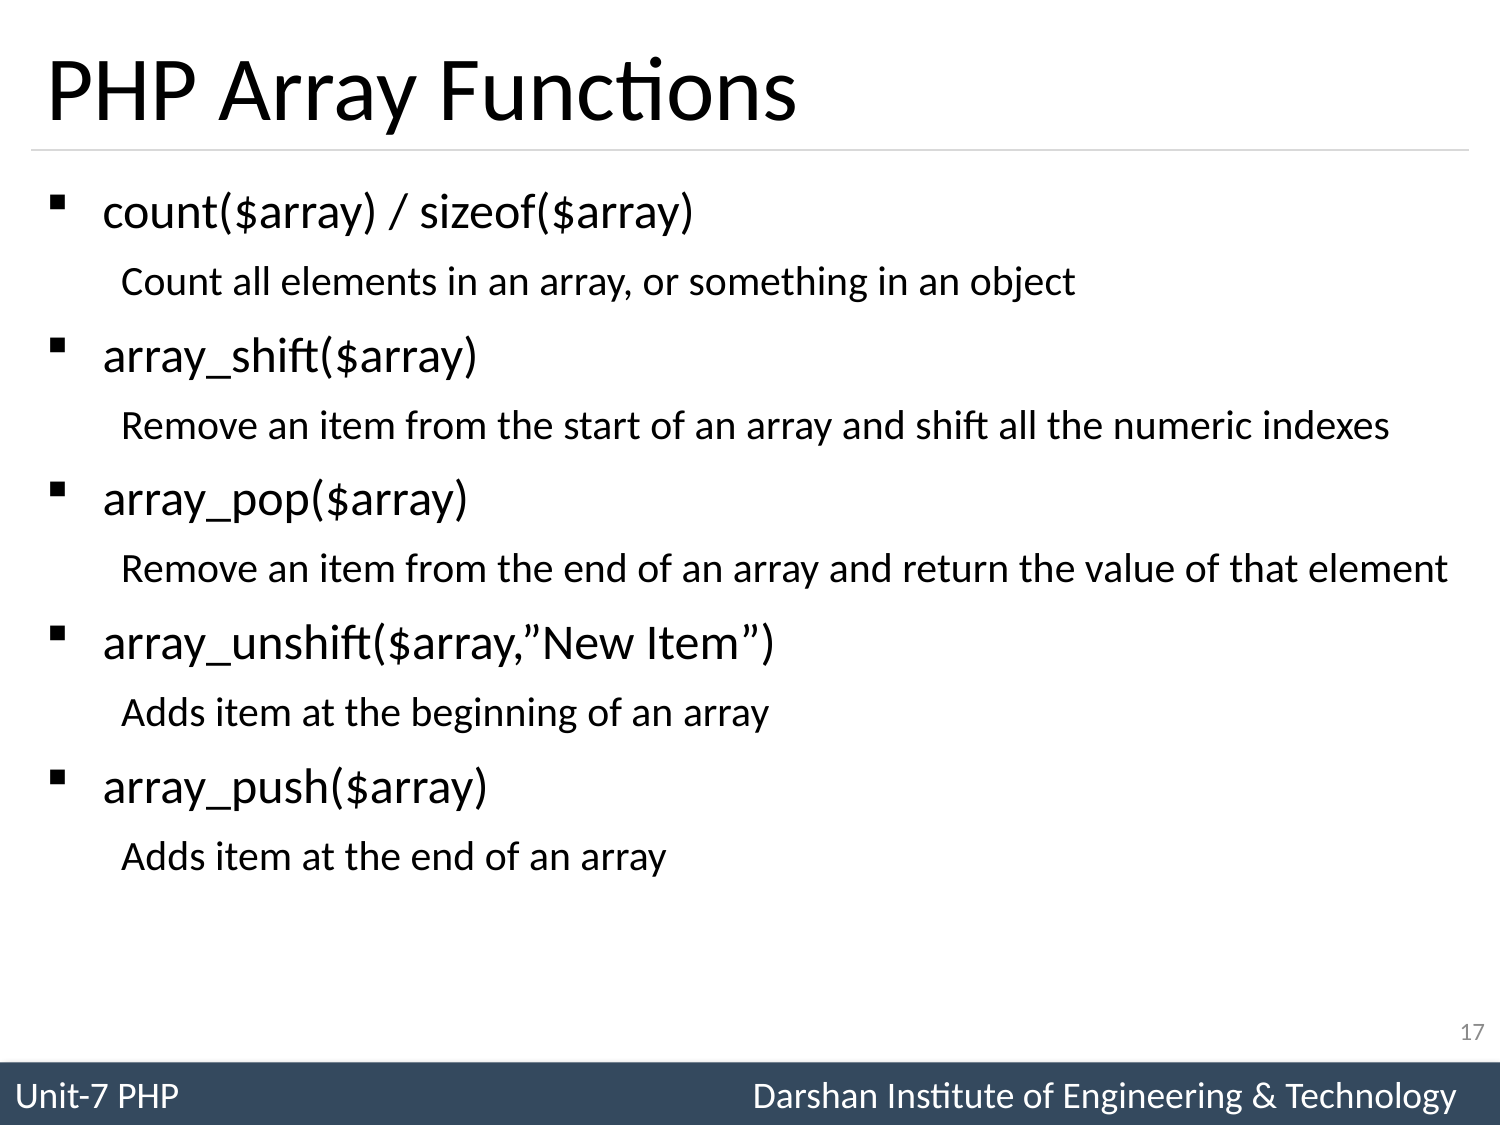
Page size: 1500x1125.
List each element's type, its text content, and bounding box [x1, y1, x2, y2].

slide_number 17 [1149, 999, 1500, 1060]
list count($array) / sizeof($array) Count all elements in an array, or something in an object array_shift($array) Remove an item from the start of an array and shift all the numeric indexes array_pop($array) Remove an item from the end of an array and return the value of that element array_unshift($array,”New Item”) Adds item at the beginning of an array array_push($array) Adds item at the end of an array [31, 162, 1469, 1038]
title PHP Array Functions [31, 17, 1469, 150]
